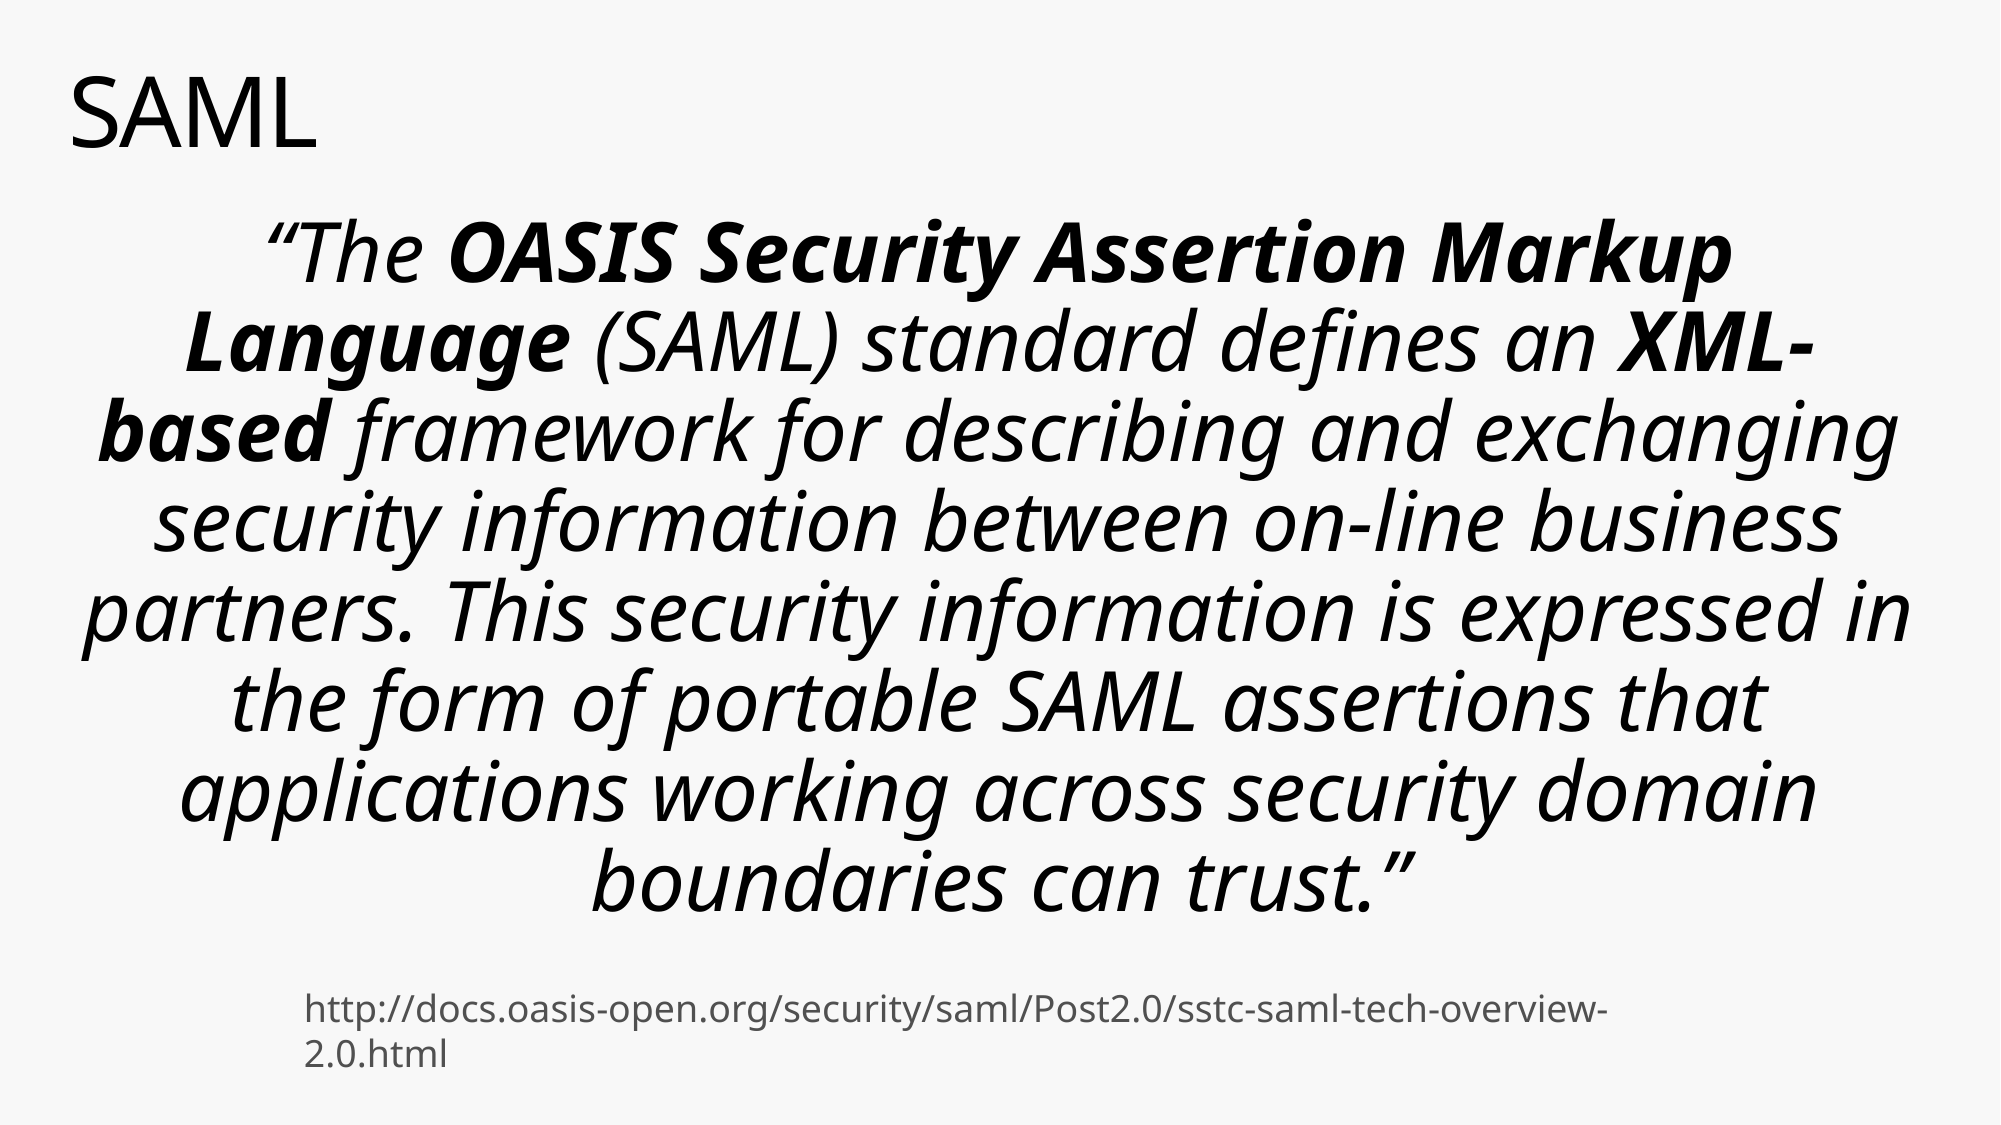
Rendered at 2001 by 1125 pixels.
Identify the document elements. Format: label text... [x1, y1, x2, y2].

list “The OASIS Security Assertion Markup Language (SAML) standard defines an XML-based framework for describing and exchanging security information between on-line business partners. This security information is expressed in the form of portable SAML assertions that applications working across security domain boundaries can trust.” [44, 196, 1956, 862]
title SAML [44, 47, 1957, 196]
text_box http://docs.oasis-open.org/security/saml/Post2.0/sstc-saml-tech-overview-2.0.html [289, 978, 1711, 1083]
